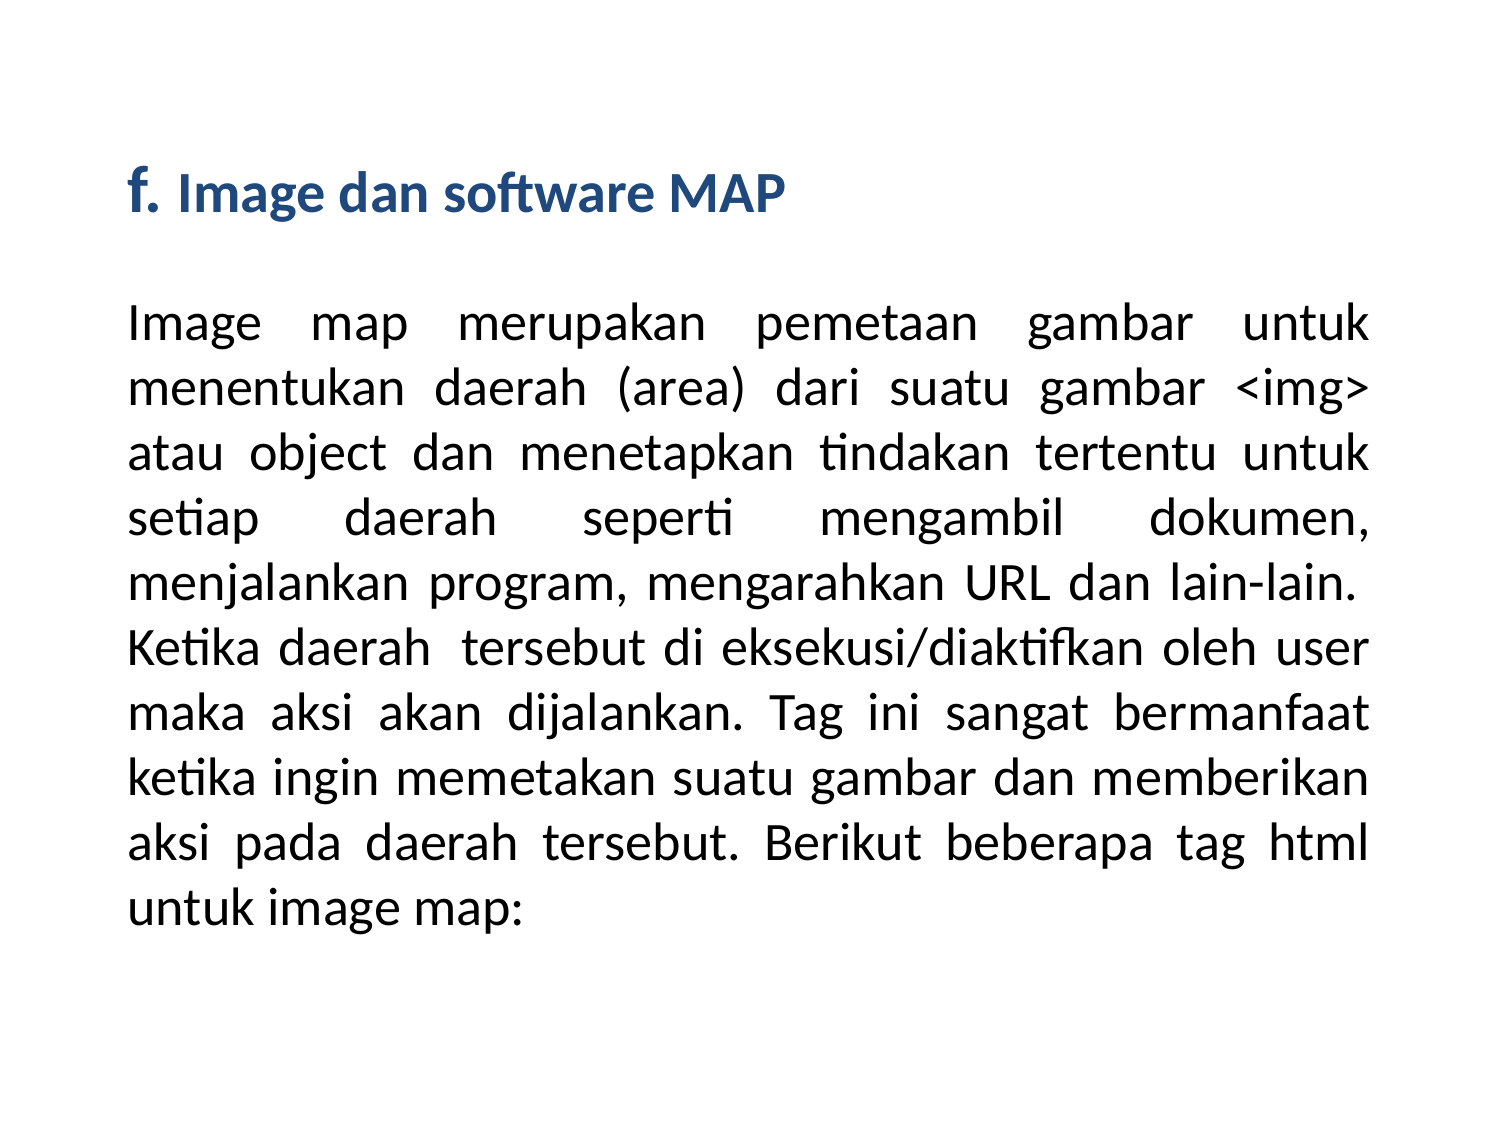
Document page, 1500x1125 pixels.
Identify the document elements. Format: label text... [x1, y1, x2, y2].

title f. Image dan software MAP [112, 113, 1331, 258]
list Image map merupakan pemetaan gambar untuk menentukan daerah (area) dari suatu gambar <img> atau object dan menetapkan tindakan tertentu untuk setiap daerah seperti mengambil dokumen, menjalankan program, mengarahkan URL dan lain-lain. Ketika daerah tersebut di eksekusi/diaktifkan oleh user maka aksi akan dijalankan. Tag ini sangat bermanfaat ketika ingin memetakan suatu gambar dan memberikan aksi pada daerah tersebut. Berikut beberapa tag html untuk image map: [112, 278, 1388, 587]
